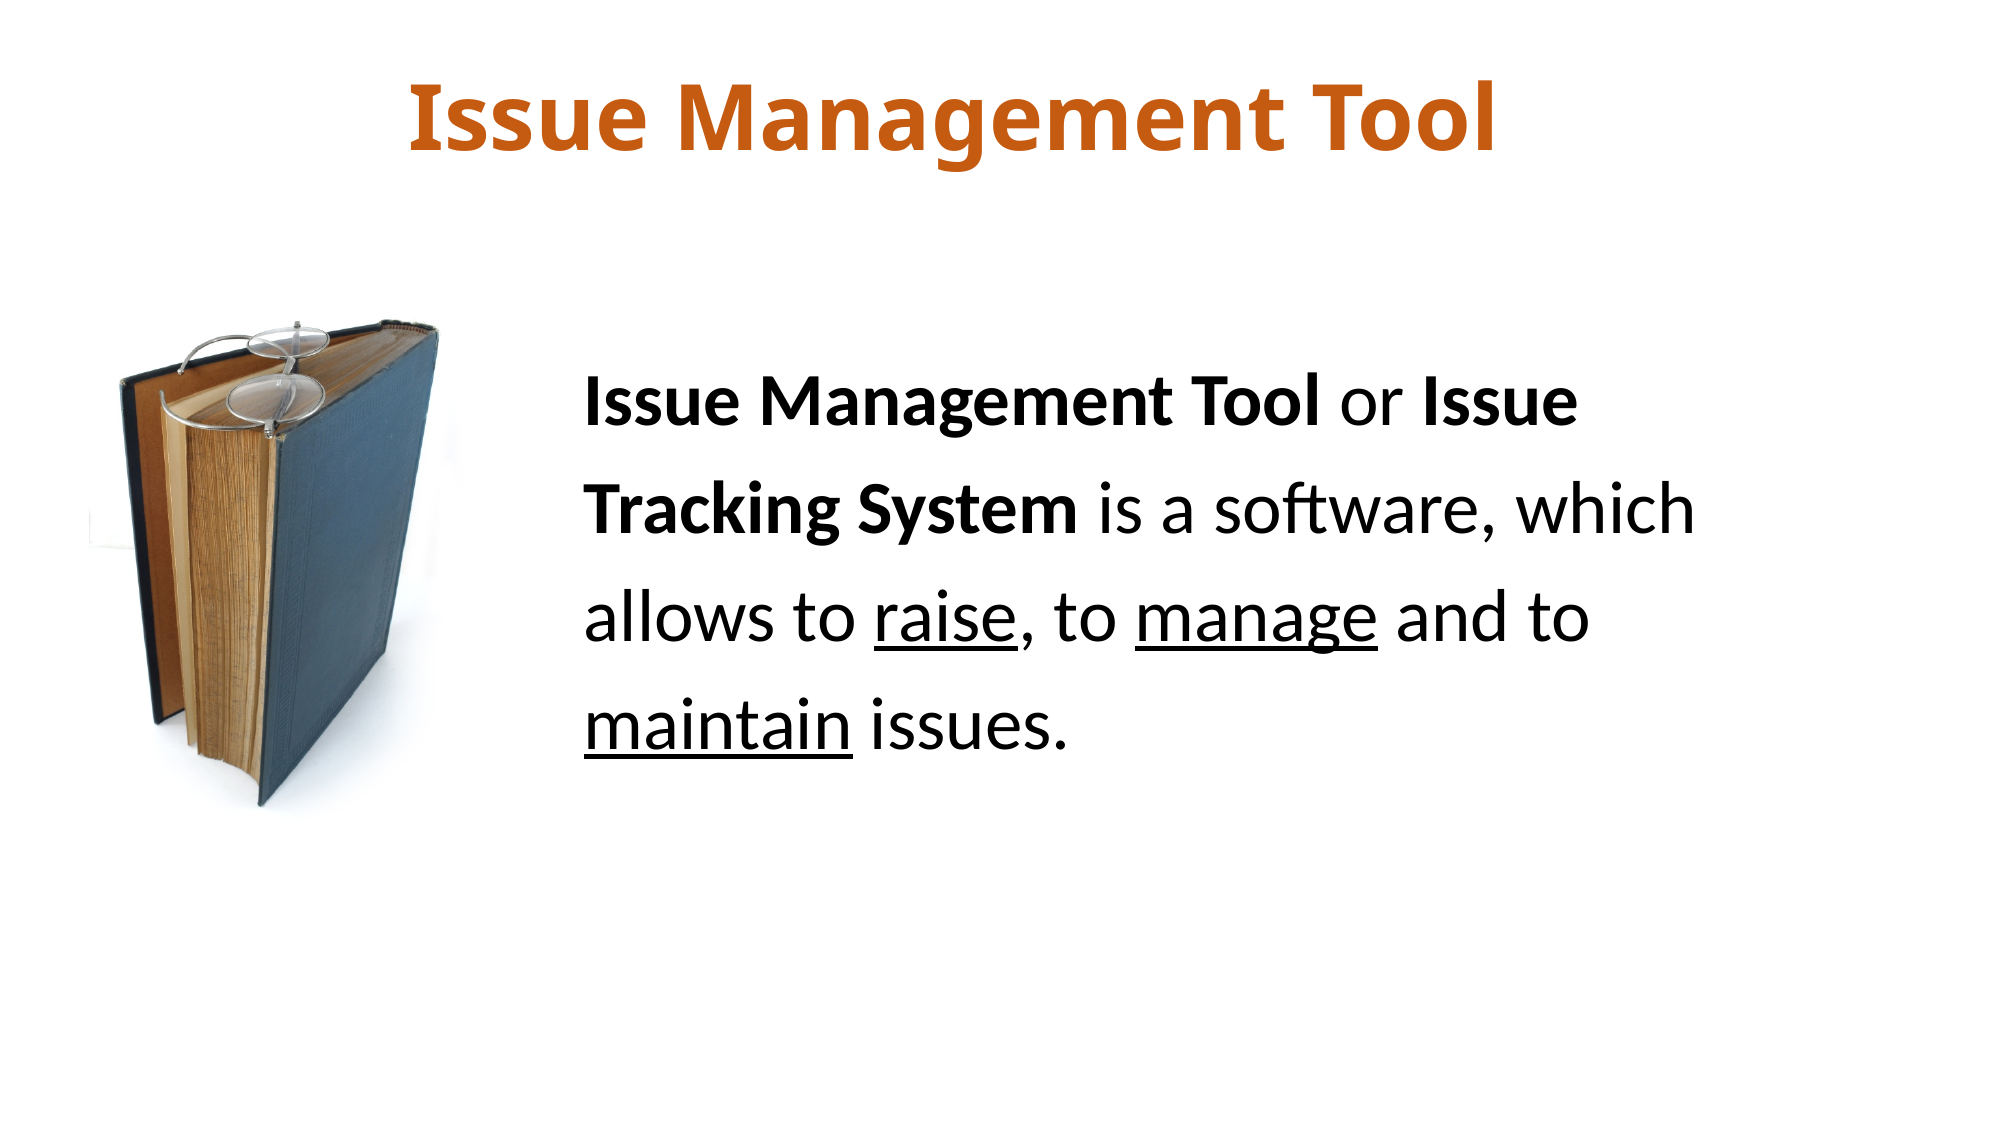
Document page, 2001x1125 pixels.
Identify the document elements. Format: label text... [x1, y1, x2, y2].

text_box Issue Management Tool [91, 56, 1817, 185]
text_box Issue Management Tool or Issue Tracking System is a software, which allows to raise, to manage and to maintain issues. [569, 325, 1854, 790]
picture [62, 281, 472, 834]
